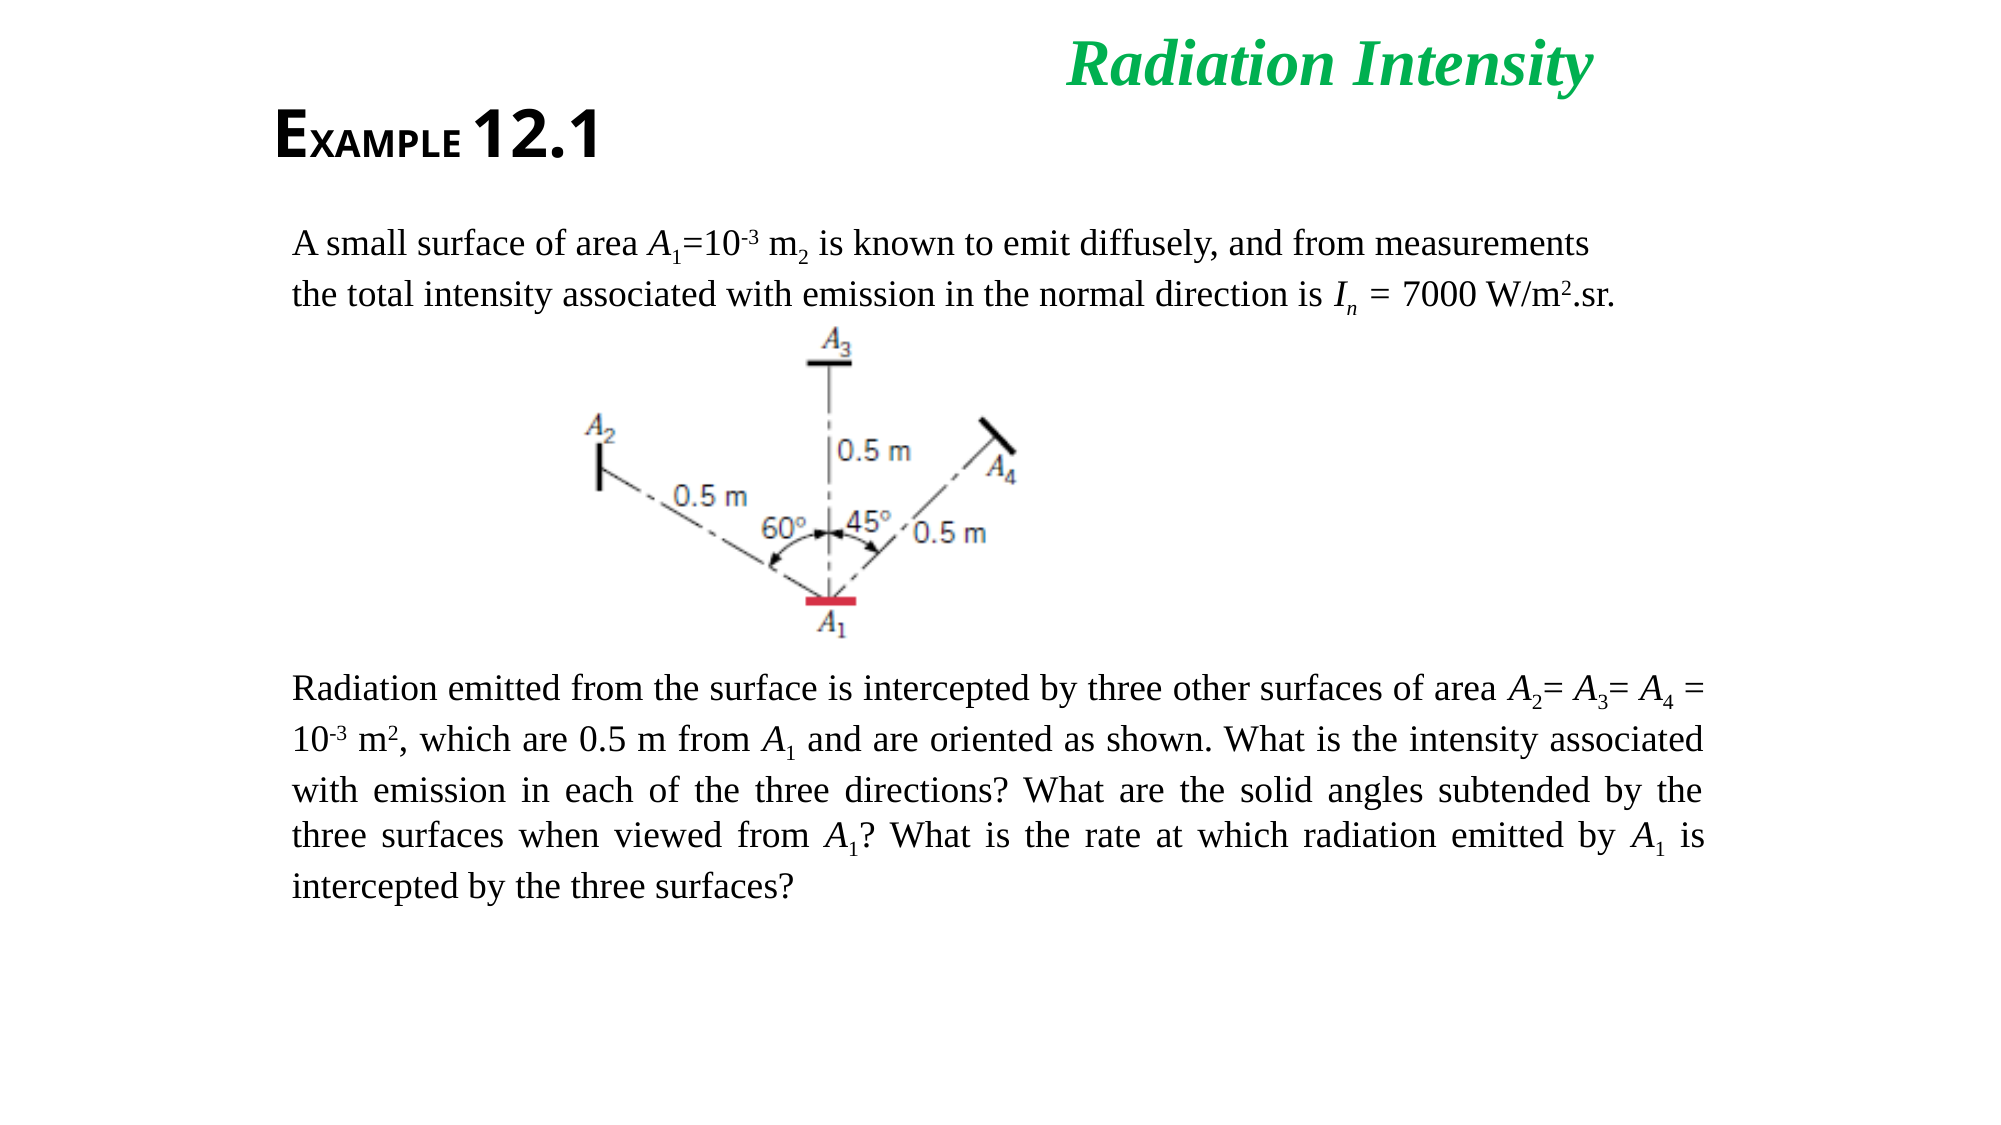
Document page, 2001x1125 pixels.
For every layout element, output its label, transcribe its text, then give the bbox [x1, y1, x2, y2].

text_box Radiation Intensity [1051, 11, 1750, 106]
text_box A small surface of area A1=10-3 m2 is known to emit diffusely, and from measurements the total intensity associated with emission in the normal direction is In = 7000 W/m2.sr. [277, 210, 1681, 328]
text_box Radiation emitted from the surface is intercepted by three other surfaces of area A2= A3= A4 = 10-3 m2, which are 0.5 m from A1 and are oriented as shown. What is the intensity associated with emission in each of the three directions? What are the solid angles subtended by the three surfaces when viewed from A1? What is the rate at which radiation emitted by A1 is intercepted by the three surfaces? [277, 655, 1720, 914]
text_box EXAMPLE 12.1 [257, 83, 621, 179]
picture [552, 310, 1052, 656]
